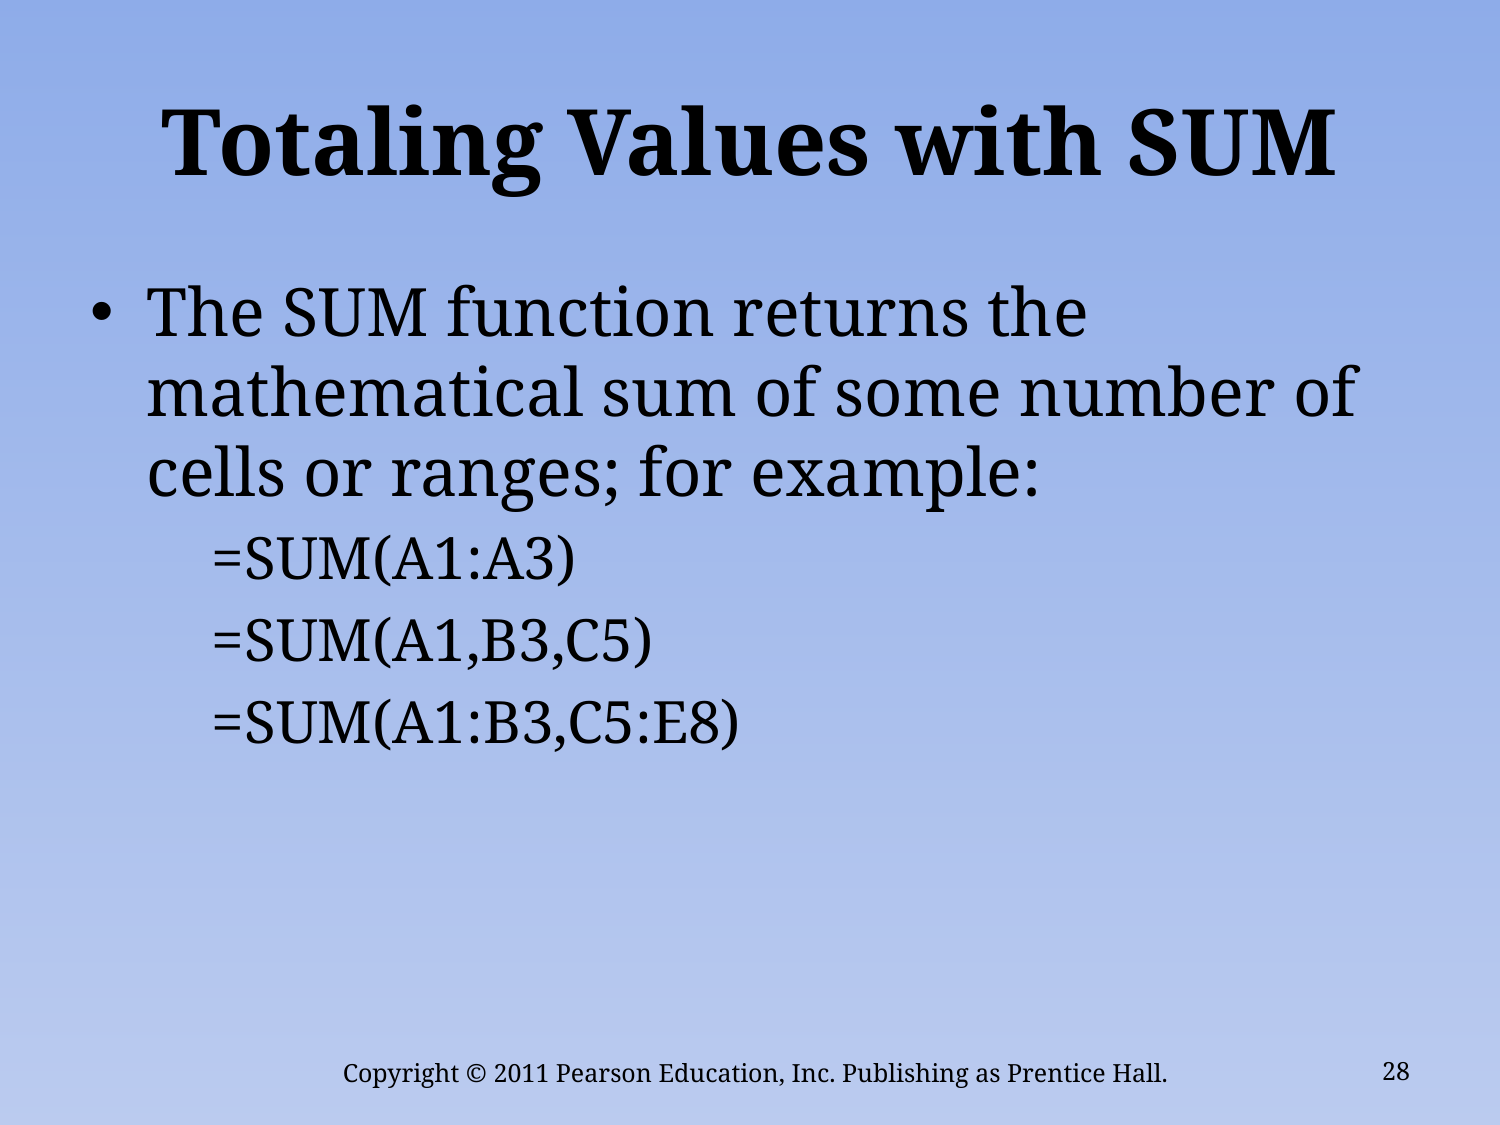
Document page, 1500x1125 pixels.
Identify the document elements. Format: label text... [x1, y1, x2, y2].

footer Copyright © 2011 Pearson Education, Inc. Publishing as Prentice Hall. [312, 1042, 1213, 1103]
list The SUM function returns the mathematical sum of some number of cells or ranges; for example: =SUM(A1:A3) =SUM(A1,B3,C5) =SUM(A1:B3,C5:E8) [75, 262, 1425, 1005]
title Totaling Values with SUM [75, 45, 1425, 233]
slide_number 28 [1312, 1042, 1425, 1103]
